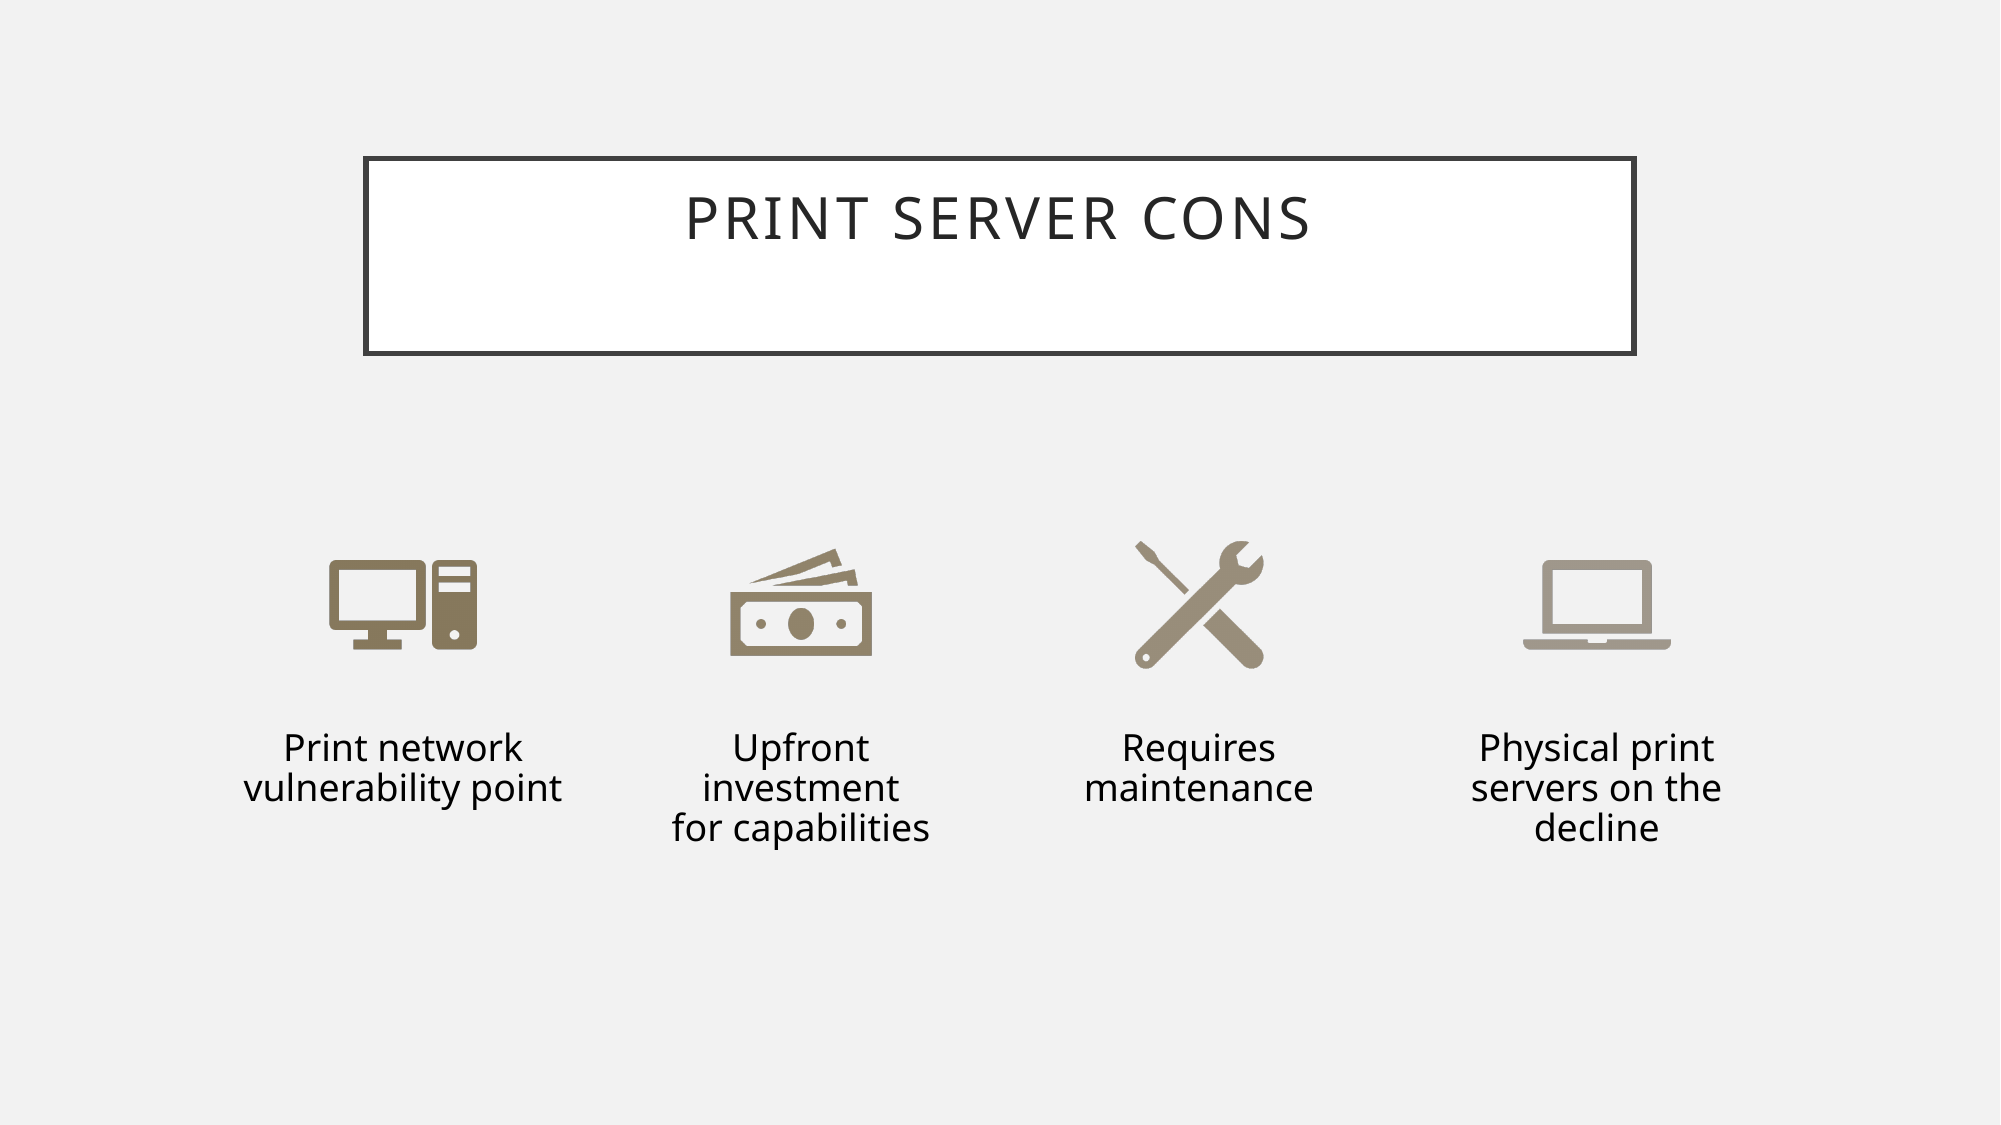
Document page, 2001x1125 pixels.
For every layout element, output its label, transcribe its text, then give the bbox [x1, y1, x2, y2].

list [158, 432, 1842, 943]
title Print Server Cons [363, 156, 1637, 356]
